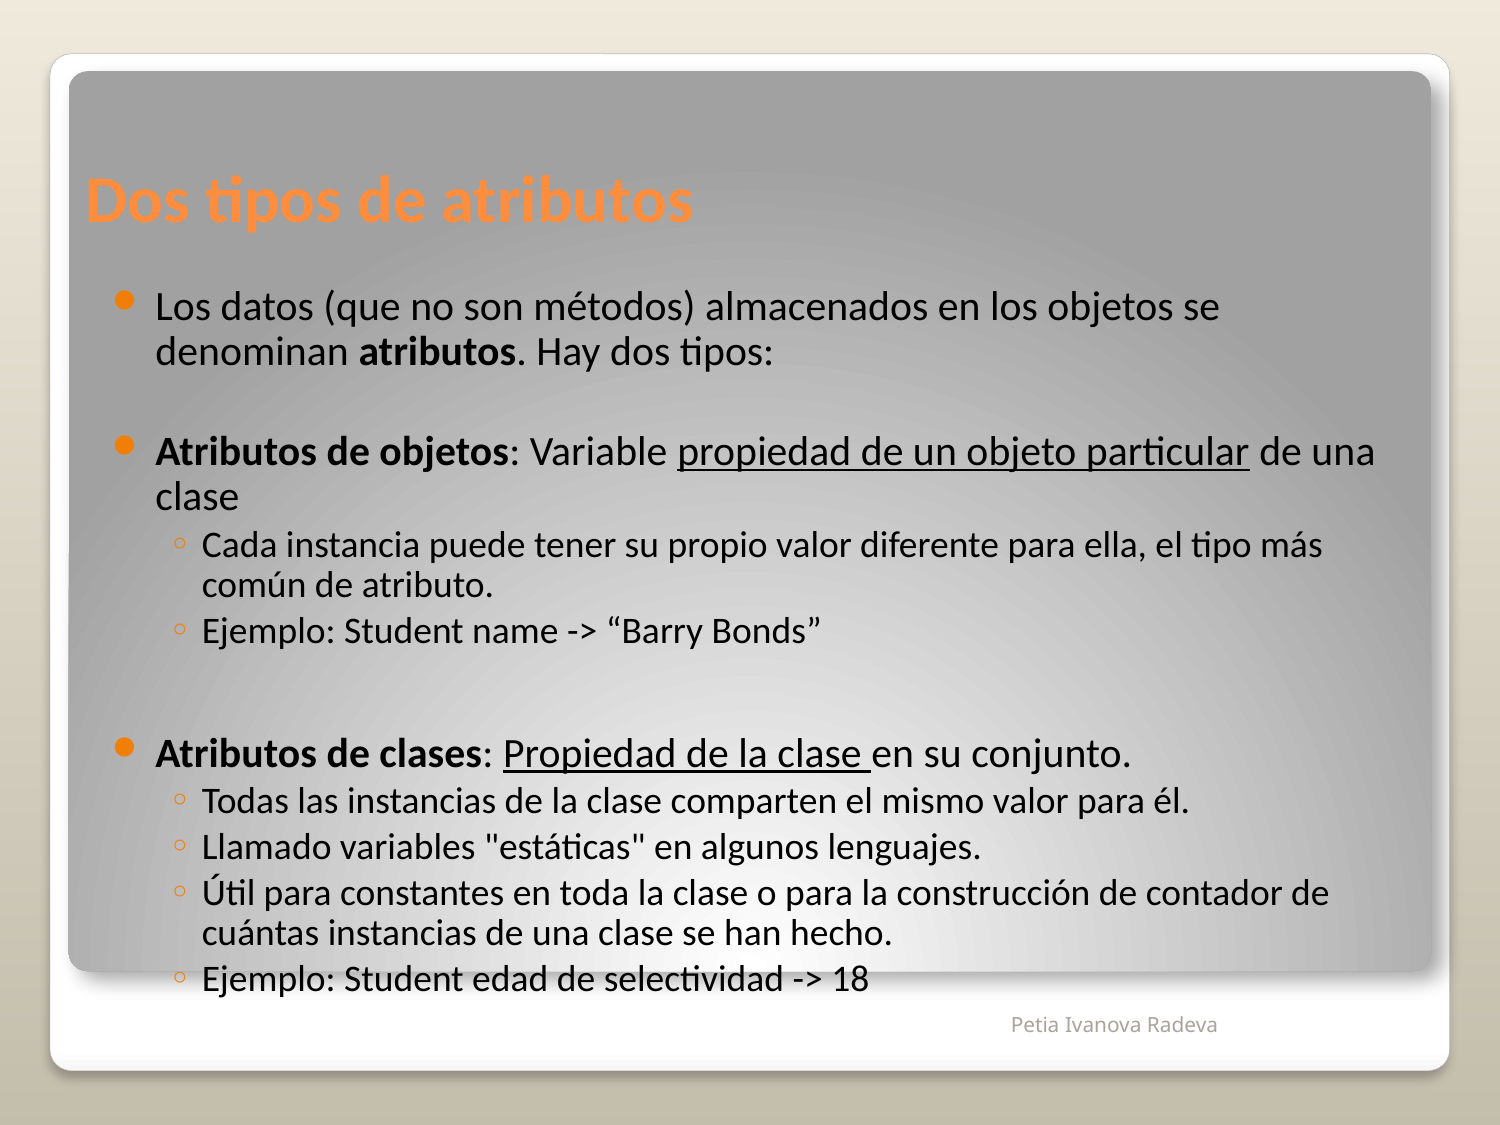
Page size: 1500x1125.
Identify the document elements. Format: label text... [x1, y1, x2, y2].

title Dos tipos de atributos [70, 70, 1413, 243]
list Los datos (que no son métodos) almacenados en los objetos se denominan atributos. Hay dos tipos: Atributos de objetos: Variable propiedad de un objeto particular de una clase Cada instancia puede tener su propio valor diferente para ella, el tipo más común de atributo. Ejemplo: Student name -> “Barry Bonds” Atributos de clases: Propiedad de la clase en su conjunto. Todas las instancias de la clase comparten el mismo valor para él. Llamado variables "estáticas" en algunos lenguajes. Útil para constantes en toda la clase o para la construcción de contador de cuántas instancias de una clase se han hecho. Ejemplo: Student edad de selectividad -> 18 [82, 269, 1425, 957]
